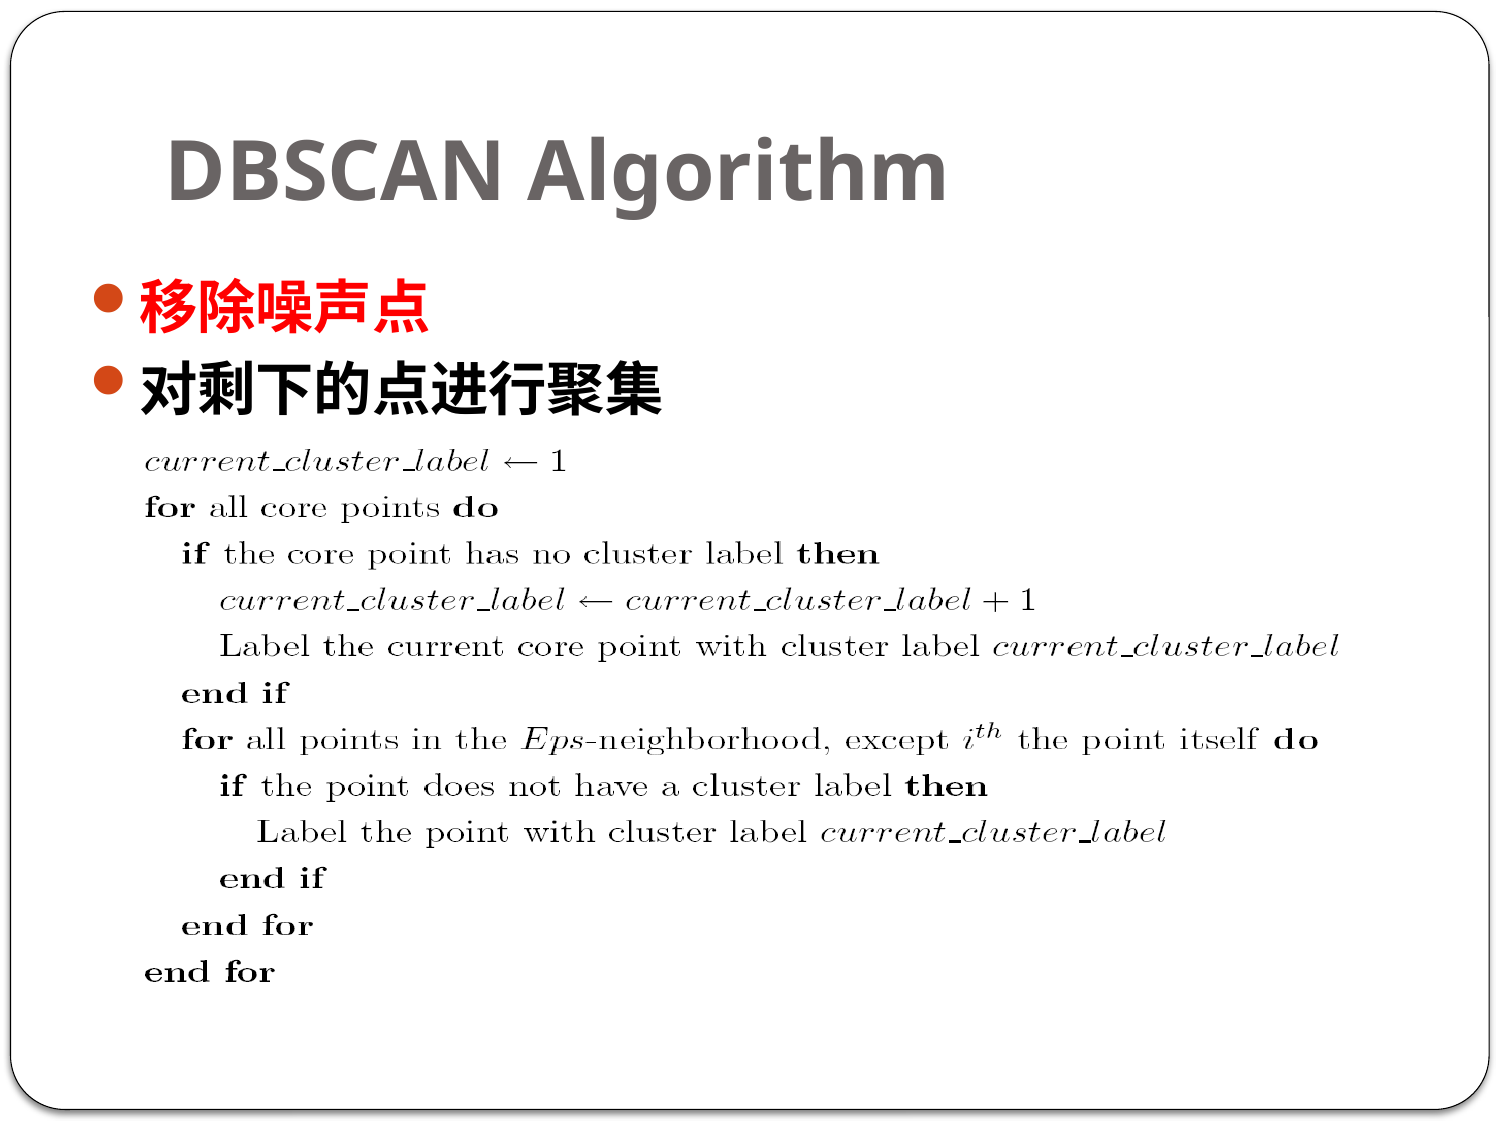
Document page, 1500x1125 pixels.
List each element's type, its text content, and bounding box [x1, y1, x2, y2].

list 移除噪声点 对剩下的点进行聚集 [75, 262, 1425, 468]
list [135, 444, 1361, 988]
title DBSCAN Algorithm [150, 45, 1425, 233]
